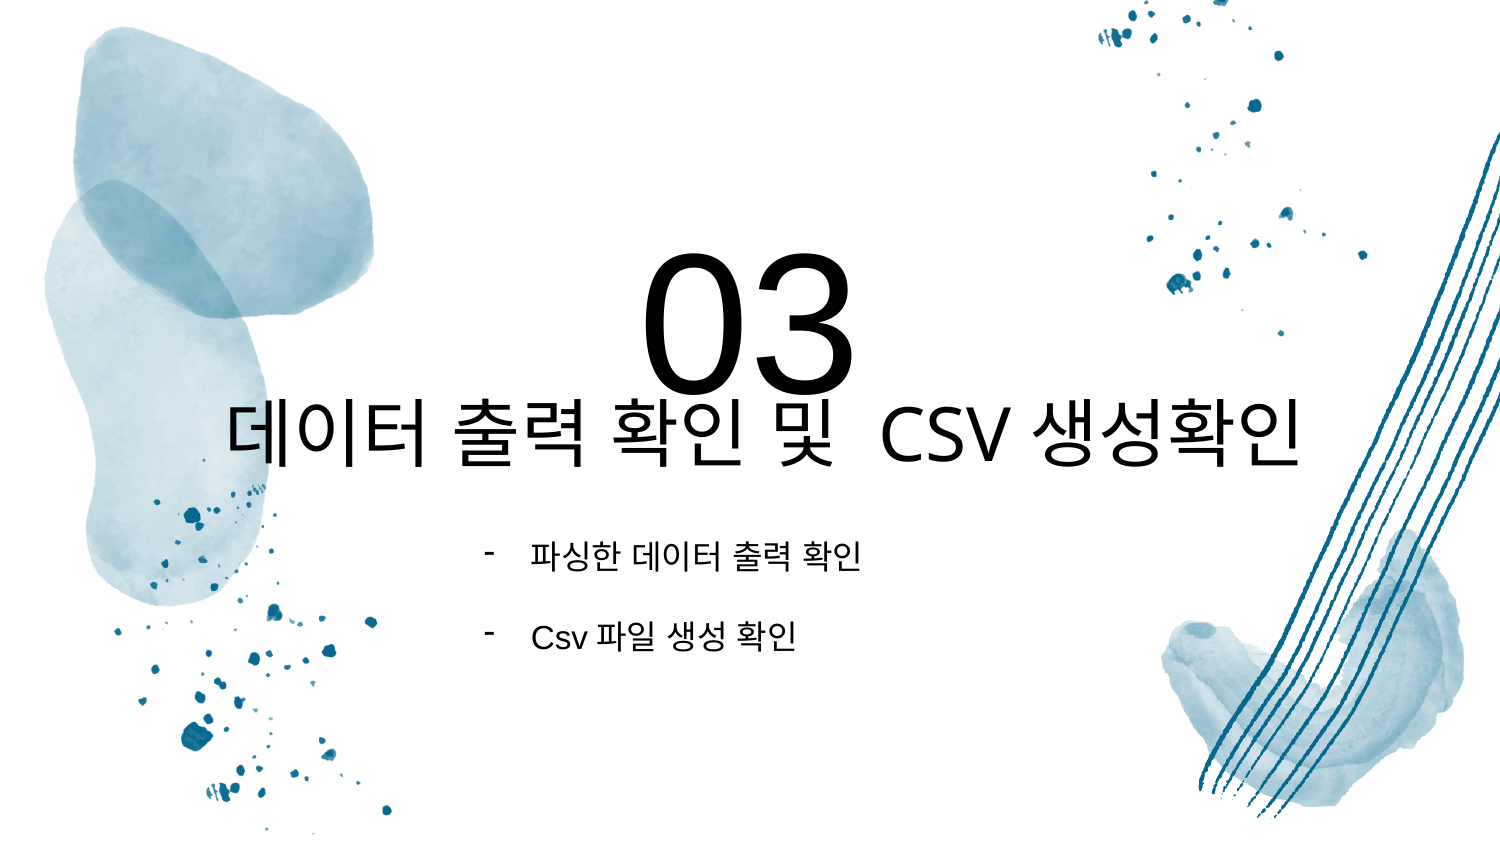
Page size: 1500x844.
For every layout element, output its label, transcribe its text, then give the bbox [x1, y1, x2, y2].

picture [1161, 227, 1500, 819]
picture [1394, 191, 1500, 466]
title 데이터 출력 확인 및 CSV생성확인 [136, 432, 1394, 518]
title 03 [547, 224, 953, 403]
picture [1382, 142, 1500, 436]
picture [1019, 0, 1500, 432]
subtitle 파싱한 데이터 출력 확인 Csv파일 생성 확인 [469, 520, 1031, 740]
picture [0, 26, 492, 844]
